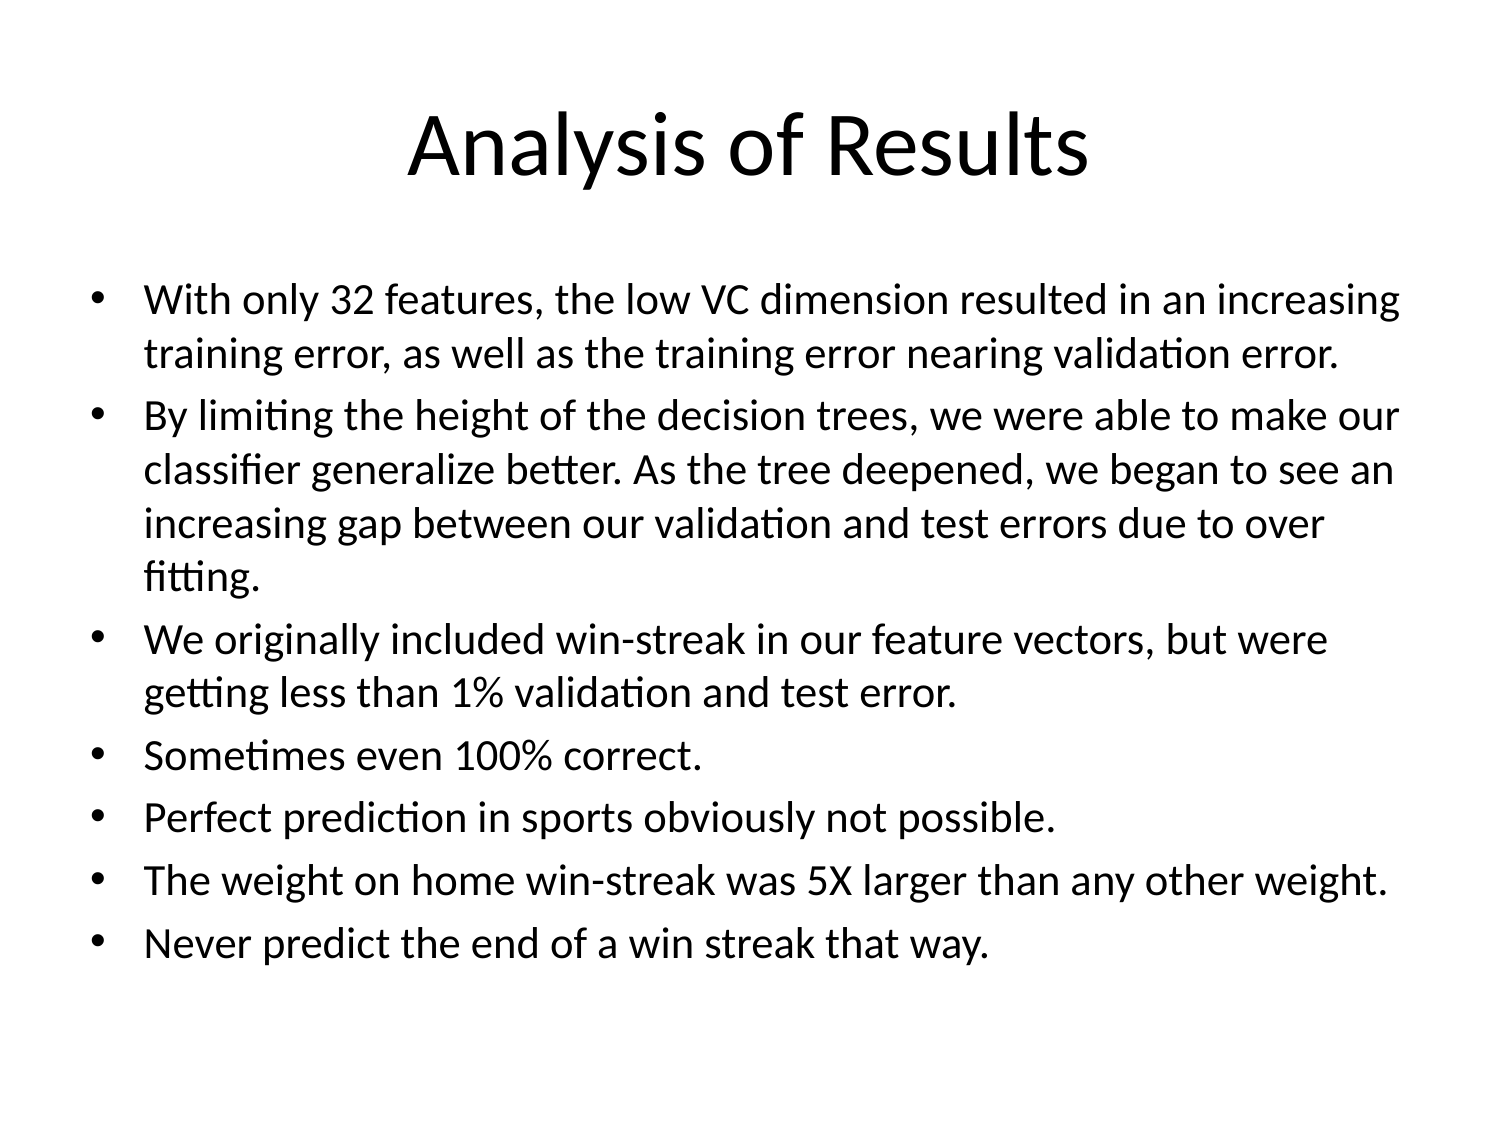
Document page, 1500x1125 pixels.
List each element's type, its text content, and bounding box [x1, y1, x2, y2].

title Analysis of Results [75, 45, 1425, 233]
list With only 32 features, the low VC dimension resulted in an increasing training error, as well as the training error nearing validation error. By limiting the height of the decision trees, we were able to make our classifier generalize better. As the tree deepened, we began to see an increasing gap between our validation and test errors due to over fitting. We originally included win-streak in our feature vectors, but were getting less than 1% validation and test error. Sometimes even 100% correct. Perfect prediction in sports obviously not possible. The weight on home win-streak was 5X larger than any other weight. Never predict the end of a win streak that way. [75, 262, 1425, 1005]
